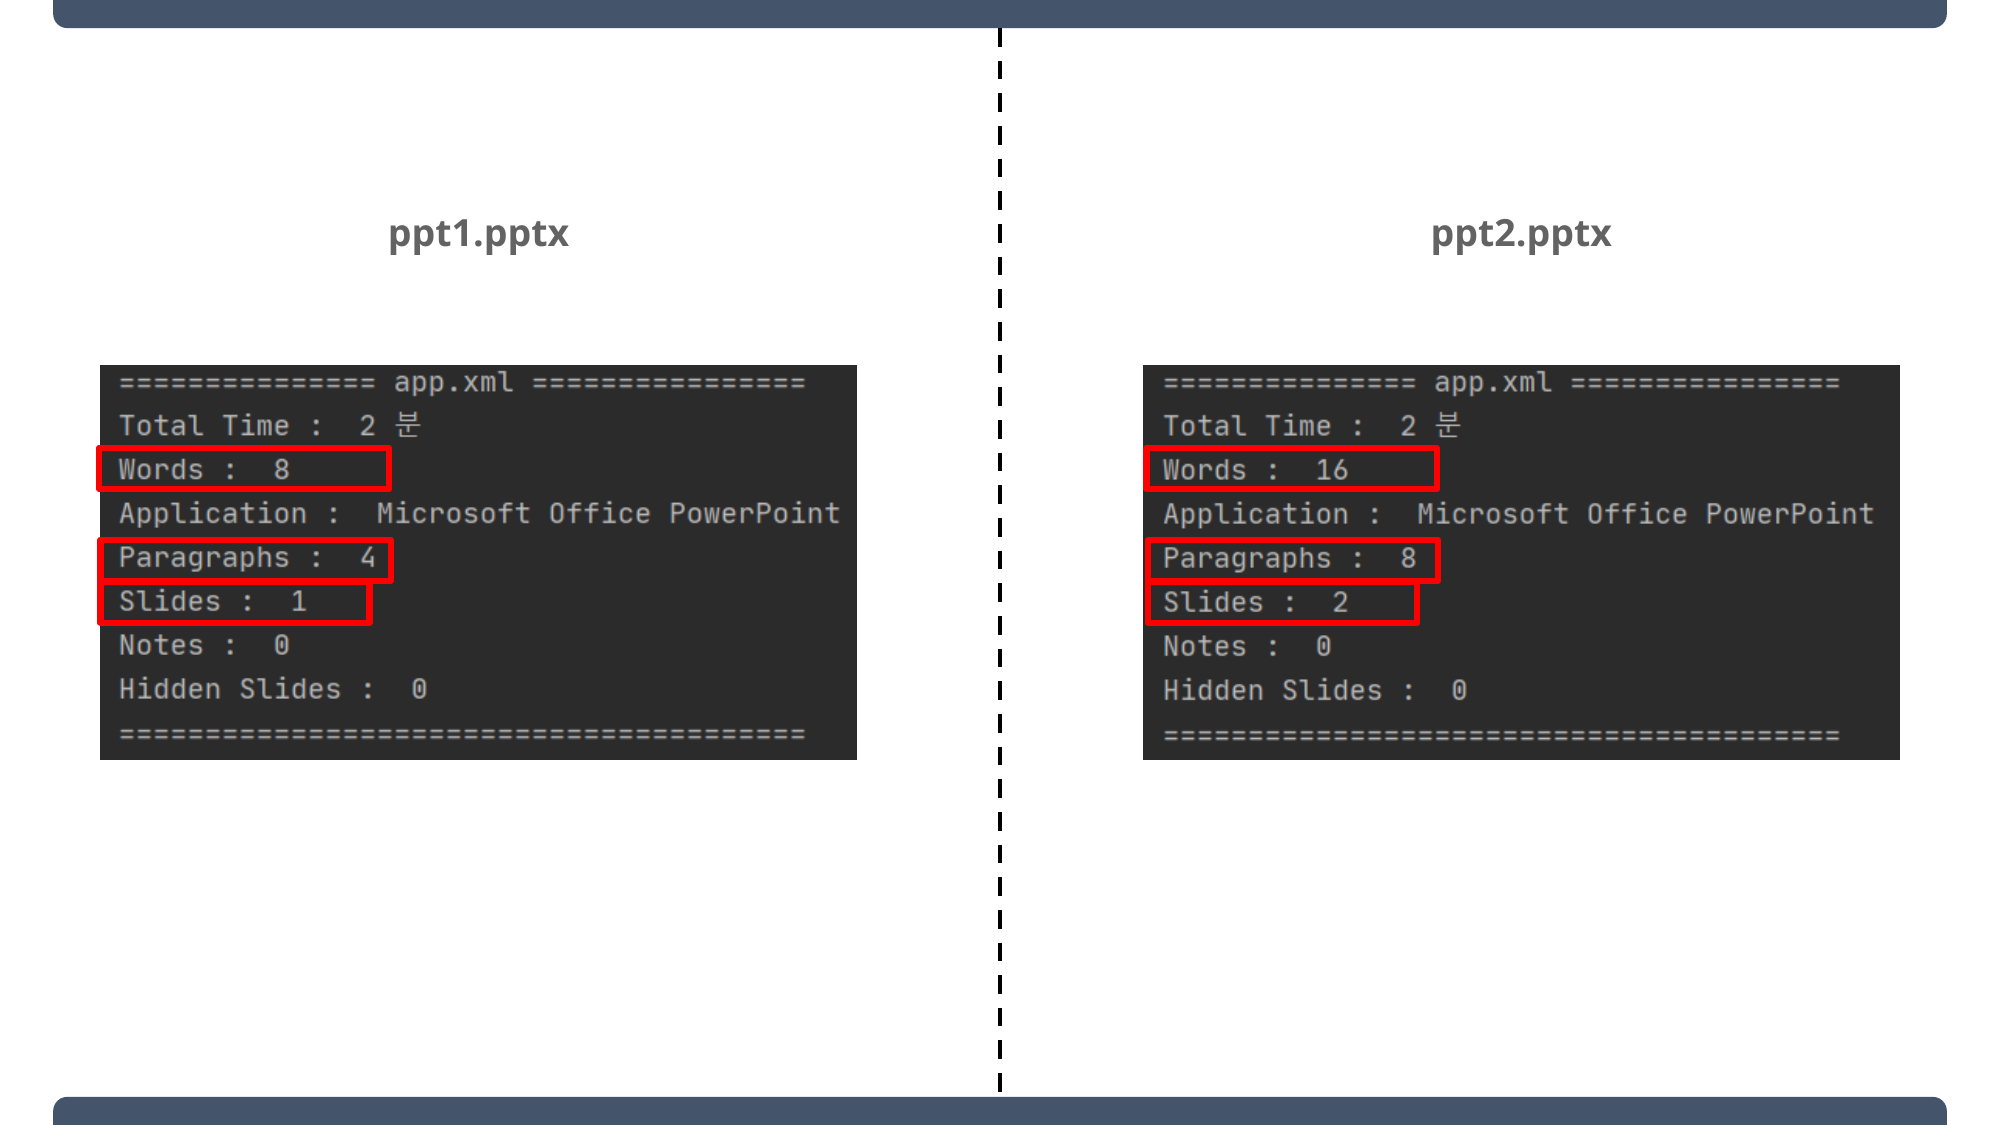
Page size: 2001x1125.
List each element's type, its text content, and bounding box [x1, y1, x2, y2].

text_box [52, 0, 1948, 30]
text_box ppt1.pptx [224, 201, 733, 261]
text_box [52, 1095, 1948, 1125]
picture [1143, 365, 1900, 760]
picture [100, 365, 857, 760]
text_box ppt2.pptx [1266, 201, 1776, 261]
